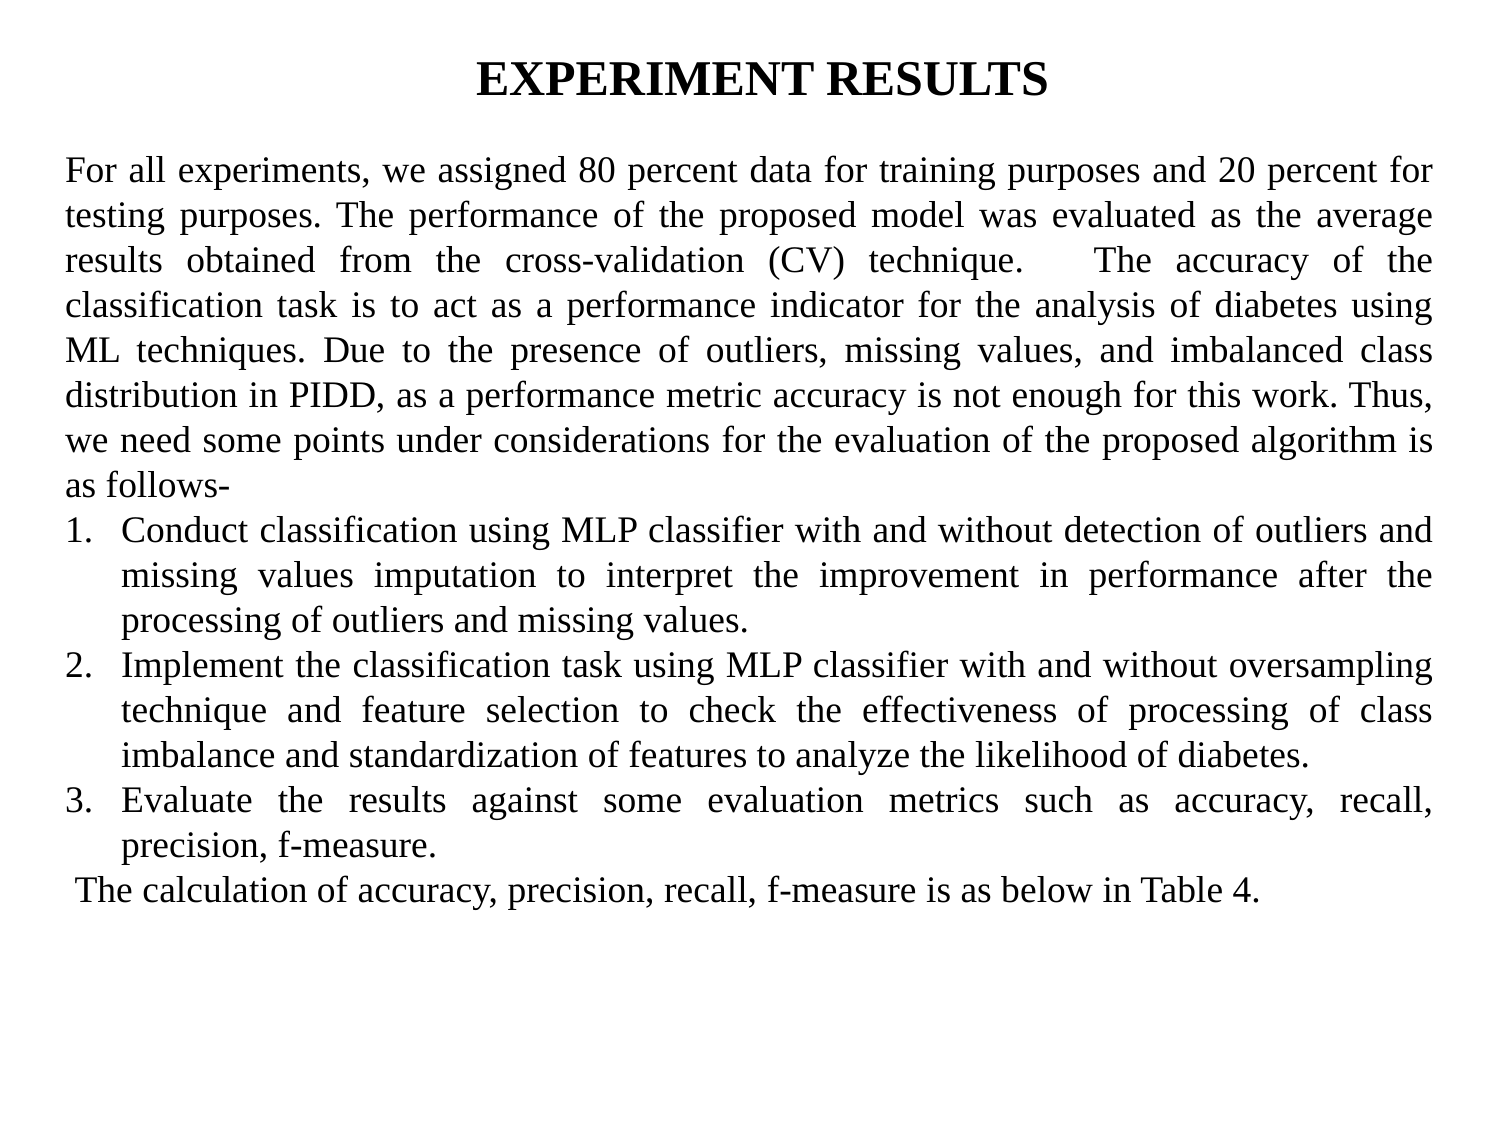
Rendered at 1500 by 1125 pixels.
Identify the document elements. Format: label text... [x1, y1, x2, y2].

text_box For all experiments, we assigned 80 percent data for training purposes and 20 percent for testing purposes. The performance of the proposed model was evaluated as the average results obtained from the cross-validation (CV) technique. The accuracy of the classification task is to act as a performance indicator for the analysis of diabetes using ML techniques. Due to the presence of outliers, missing values, and imbalanced class distribution in PIDD, as a performance metric accuracy is not enough for this work. Thus, we need some points under considerations for the evaluation of the proposed algorithm is as follows- Conduct classification using MLP classifier with and without detection of outliers and missing values imputation to interpret the improvement in performance after the processing of outliers and missing values. Implement the classification task using MLP classifier with and without oversampling technique and feature selection to check the effectiveness of processing of class imbalance and standardization of features to analyze the likelihood of diabetes. Evaluate the results against some evaluation metrics such as accuracy, recall, precision, f-measure. The calculation of accuracy, precision, recall, f-measure is as below in Table 4. [50, 137, 1450, 1053]
text_box EXPERIMENT RESULTS [412, 37, 1113, 113]
